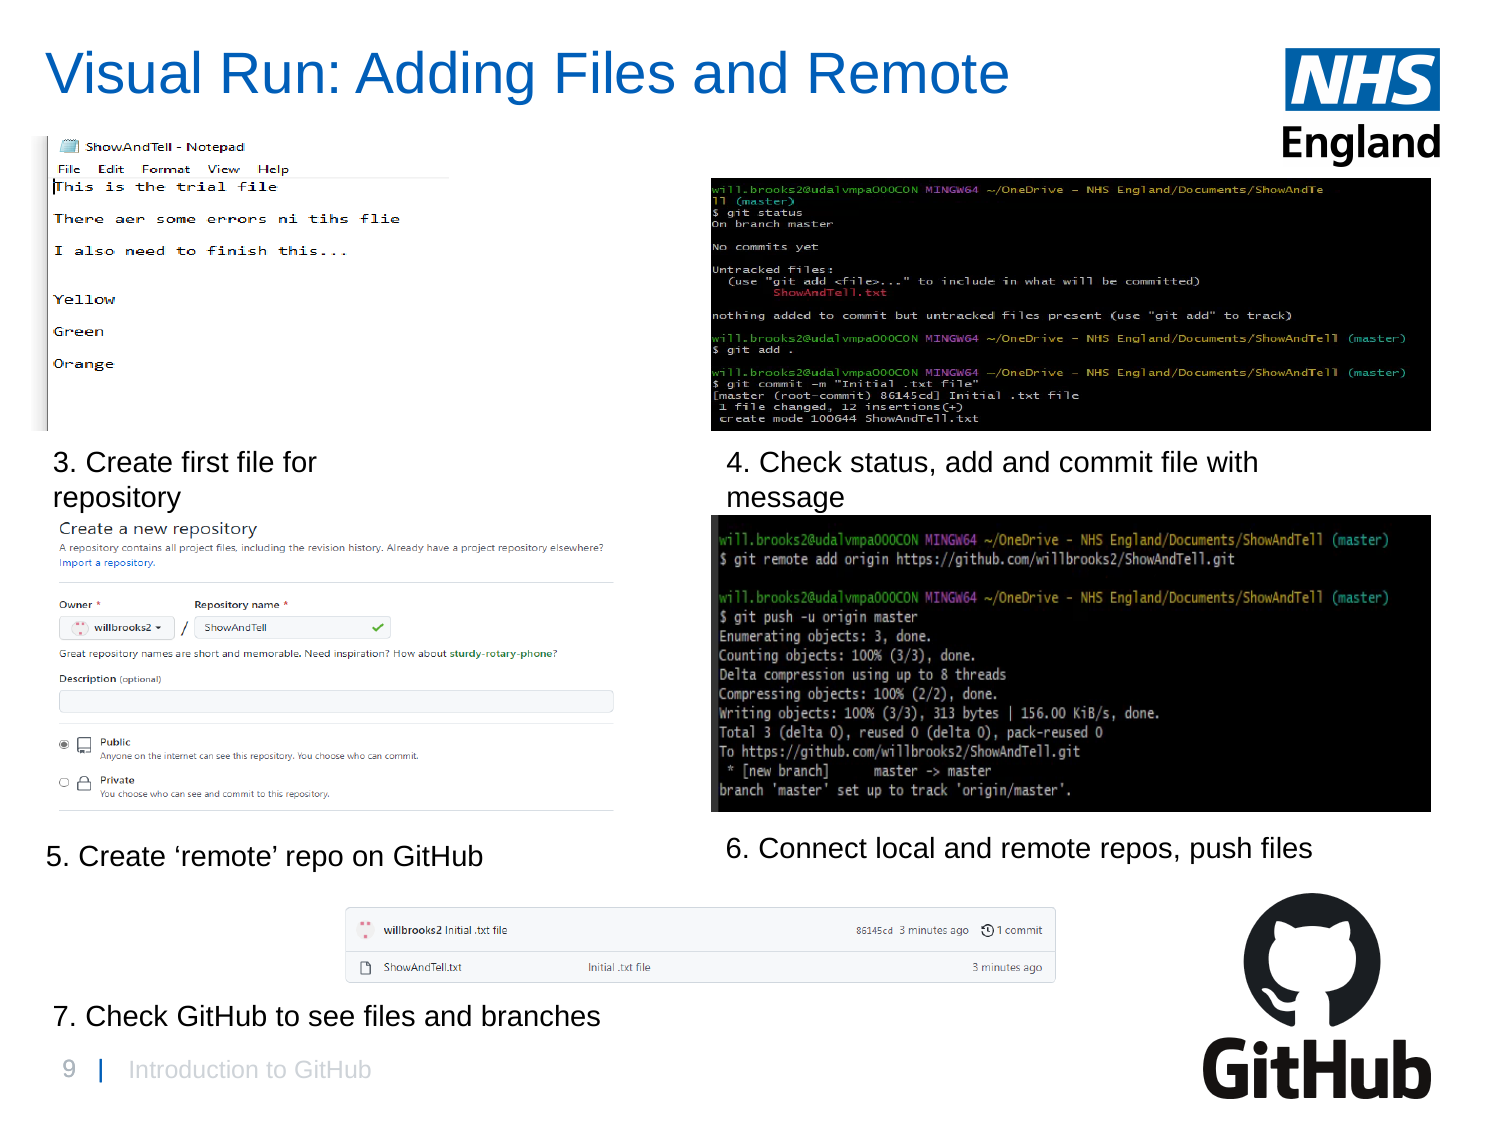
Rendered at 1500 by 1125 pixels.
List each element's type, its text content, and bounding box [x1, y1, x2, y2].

title Visual Run: Adding Files and Remote [31, 36, 1109, 137]
picture [711, 178, 1431, 431]
picture [30, 136, 449, 431]
footer Introduction to GitHub [113, 1038, 1053, 1099]
picture [338, 905, 1058, 992]
picture [1283, 48, 1440, 167]
text_box 7. Check GitHub to see files and branches [38, 989, 632, 1040]
text_box 3. Create first file for repository [38, 436, 436, 517]
picture [711, 515, 1431, 812]
text_box 6. Connect local and remote repos, push files [710, 822, 1469, 872]
text_box 4. Check status, add and commit file with message [711, 436, 1374, 515]
picture [1203, 893, 1431, 1099]
text_box 5. Create ‘remote’ repo on GitHub [31, 829, 518, 880]
picture [30, 517, 673, 812]
